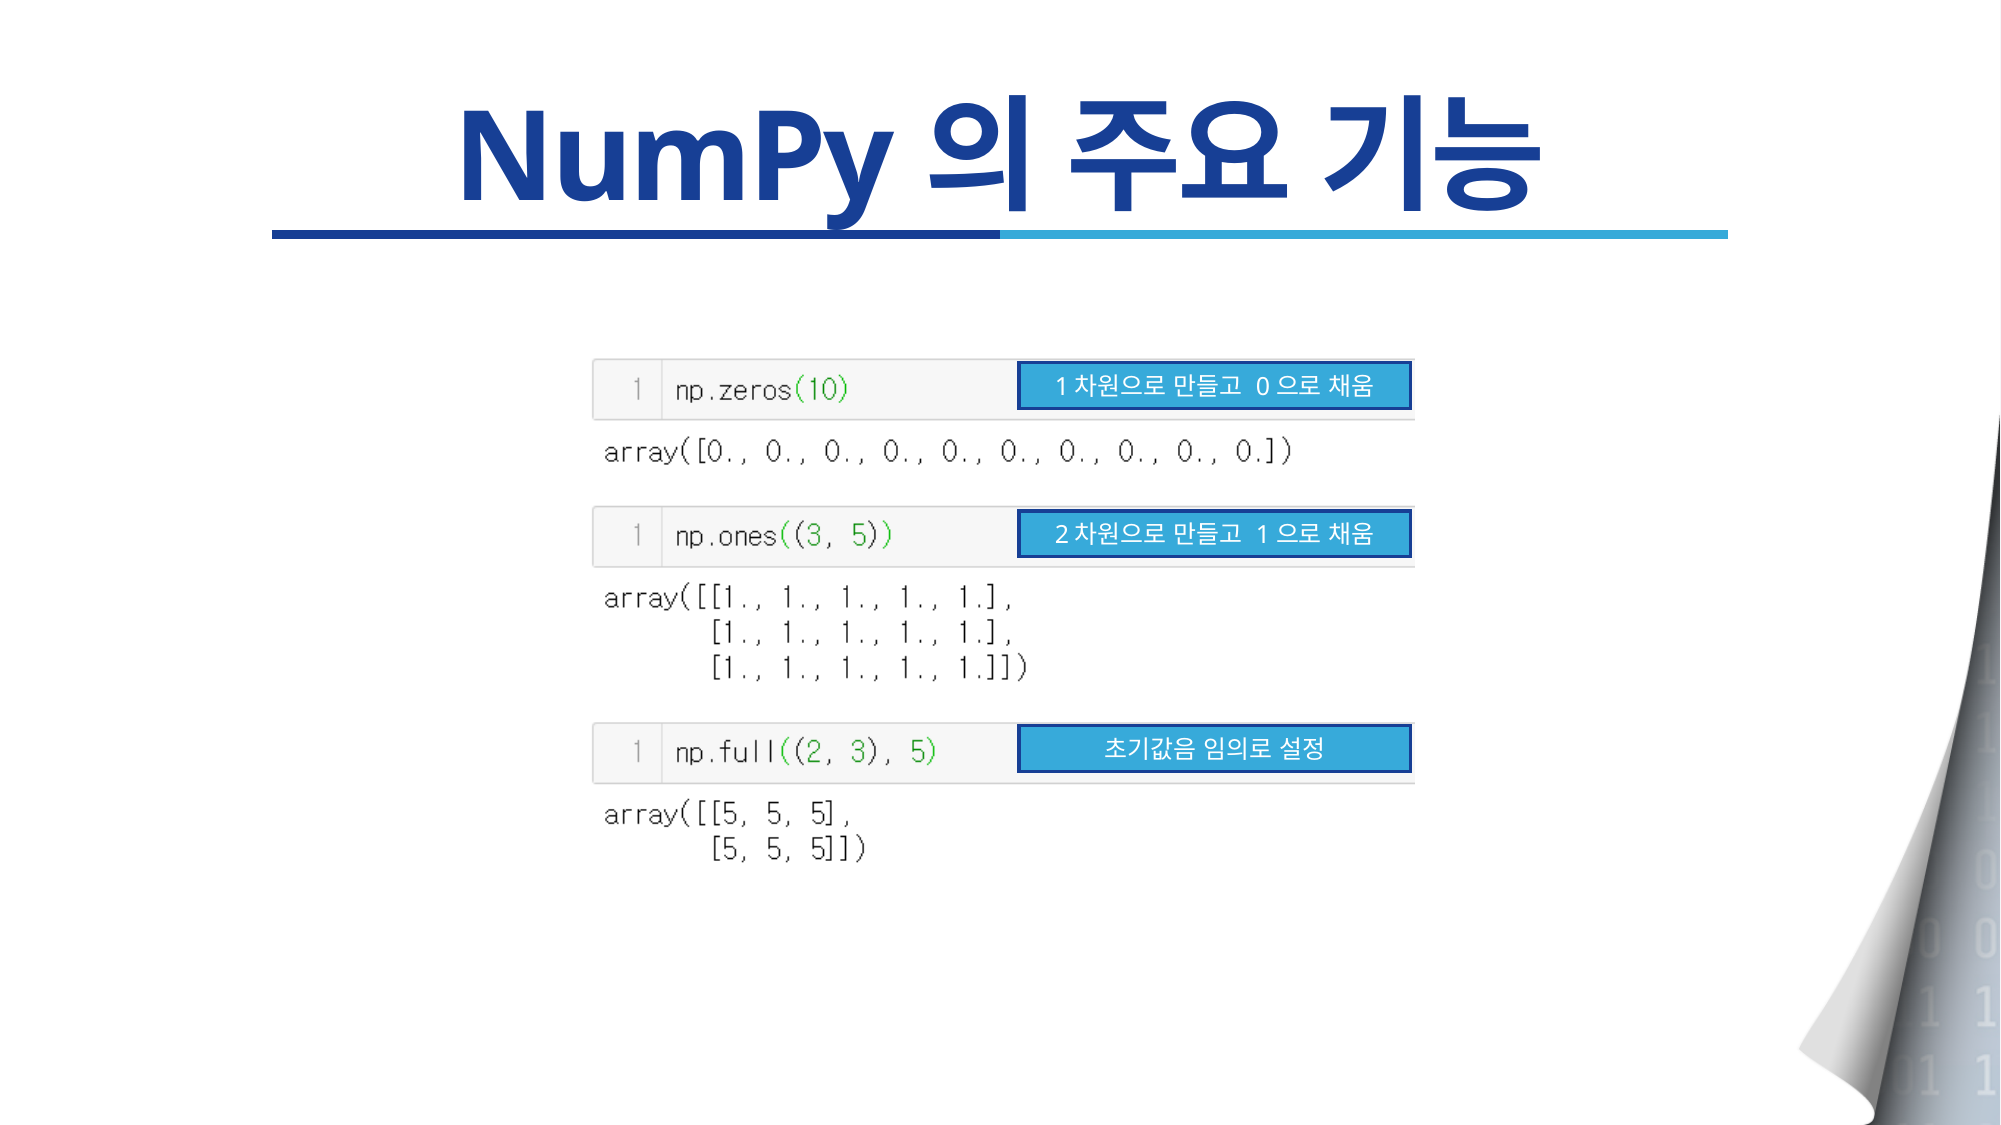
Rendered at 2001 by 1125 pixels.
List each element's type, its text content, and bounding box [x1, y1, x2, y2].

title NumPy의 주요 기능 [0, 84, 2000, 220]
picture [0, 0, 2001, 1125]
